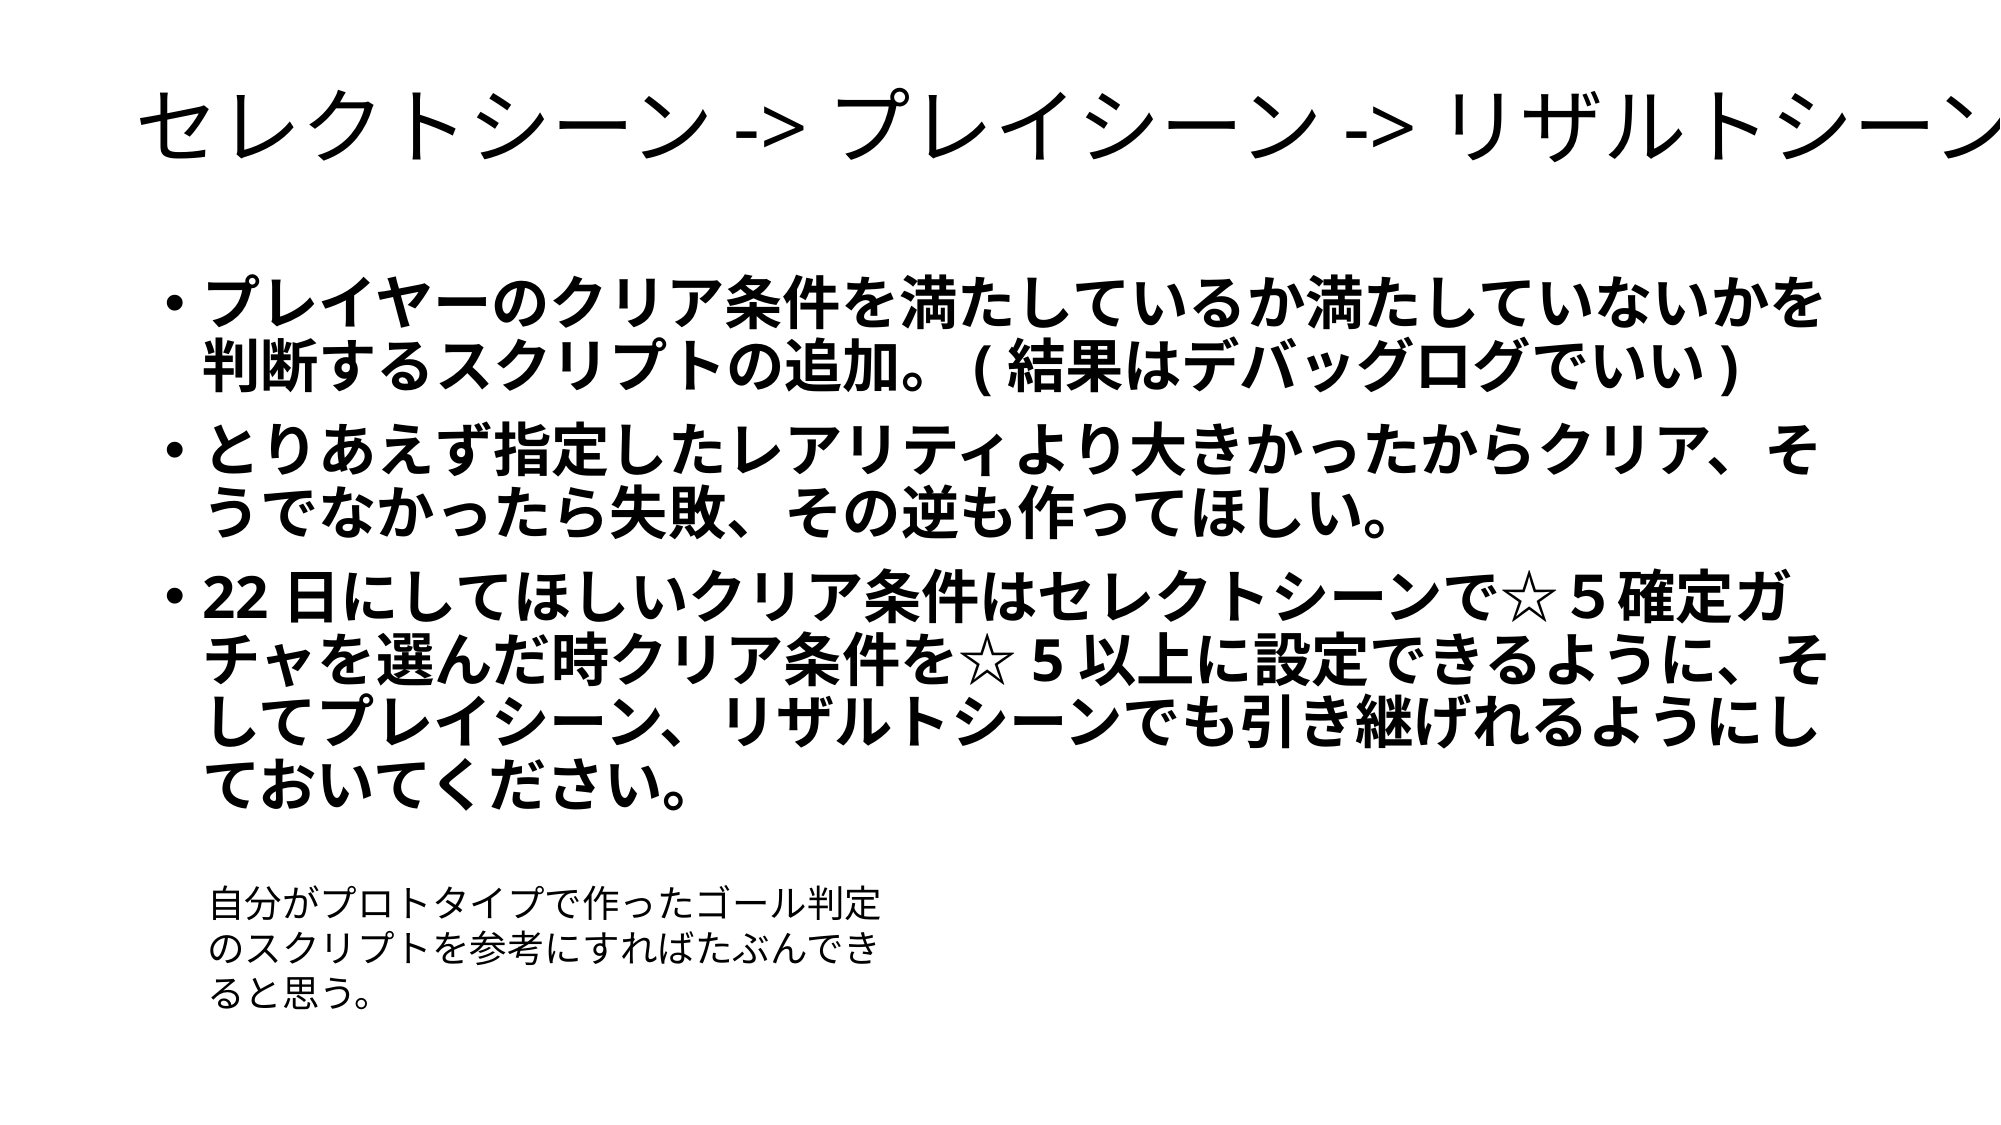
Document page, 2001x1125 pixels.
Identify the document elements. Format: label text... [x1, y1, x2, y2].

text_box 自分がプロトタイプで作ったゴール判定のスクリプトを参考にすればたぶんできると思う。 [192, 873, 930, 1023]
title セレクトシーン->プレイシーン->リザルトシーン [25, 21, 2000, 240]
list プレイヤーのクリア条件を満たしているか満たしていないかを判断するスクリプトの追加。(結果はデバッグログでいい) とりあえず指定したレアリティより大きかったからクリア、そうでなかったら失敗、その逆も作ってほしい。 22日にしてほしいクリア条件はセレクトシーンで☆５確定ガチャを選んだ時クリア条件を☆5以上に設定できるように、そしてプレイシーン、リザルトシーンでも引き継げれるようにしておいてください。 [149, 266, 1875, 981]
